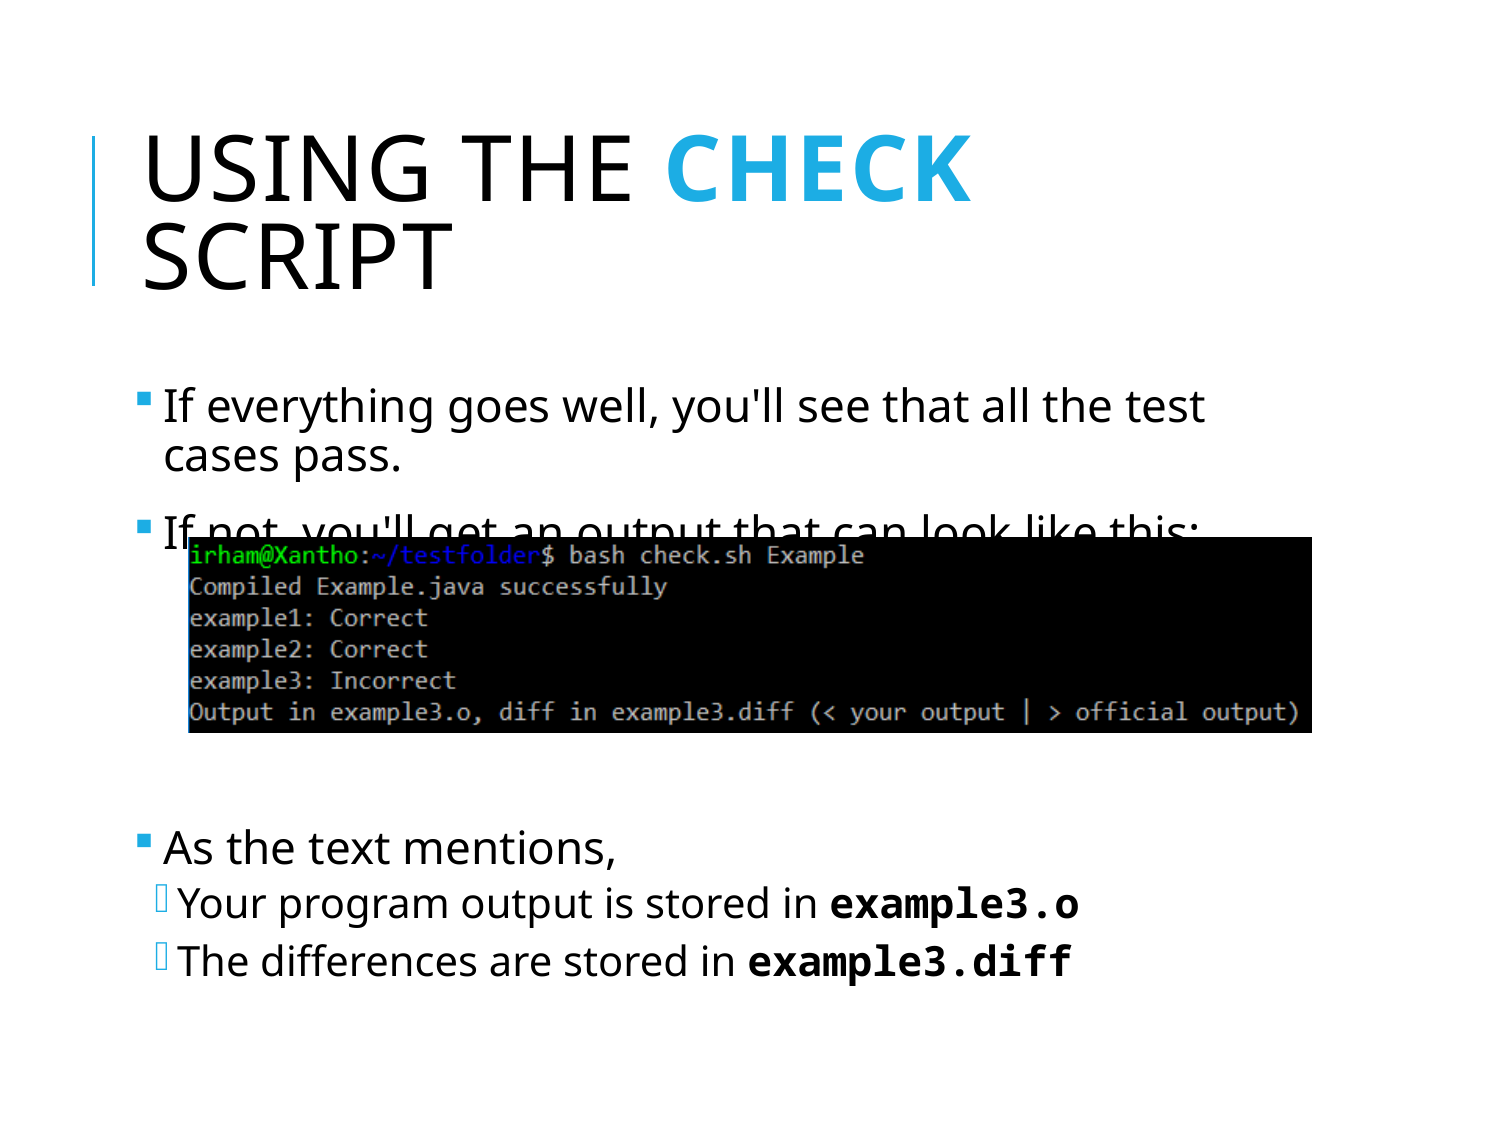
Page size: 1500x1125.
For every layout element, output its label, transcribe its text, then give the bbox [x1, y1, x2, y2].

list If everything goes well, you'll see that all the test cases pass. If not, you'll get an output that can look like this: As the text mentions, Your program output is stored in example3.o The differences are stored in example3.diff [126, 375, 1322, 1035]
title Using the Check script [126, 96, 1322, 342]
picture [187, 537, 1312, 734]
